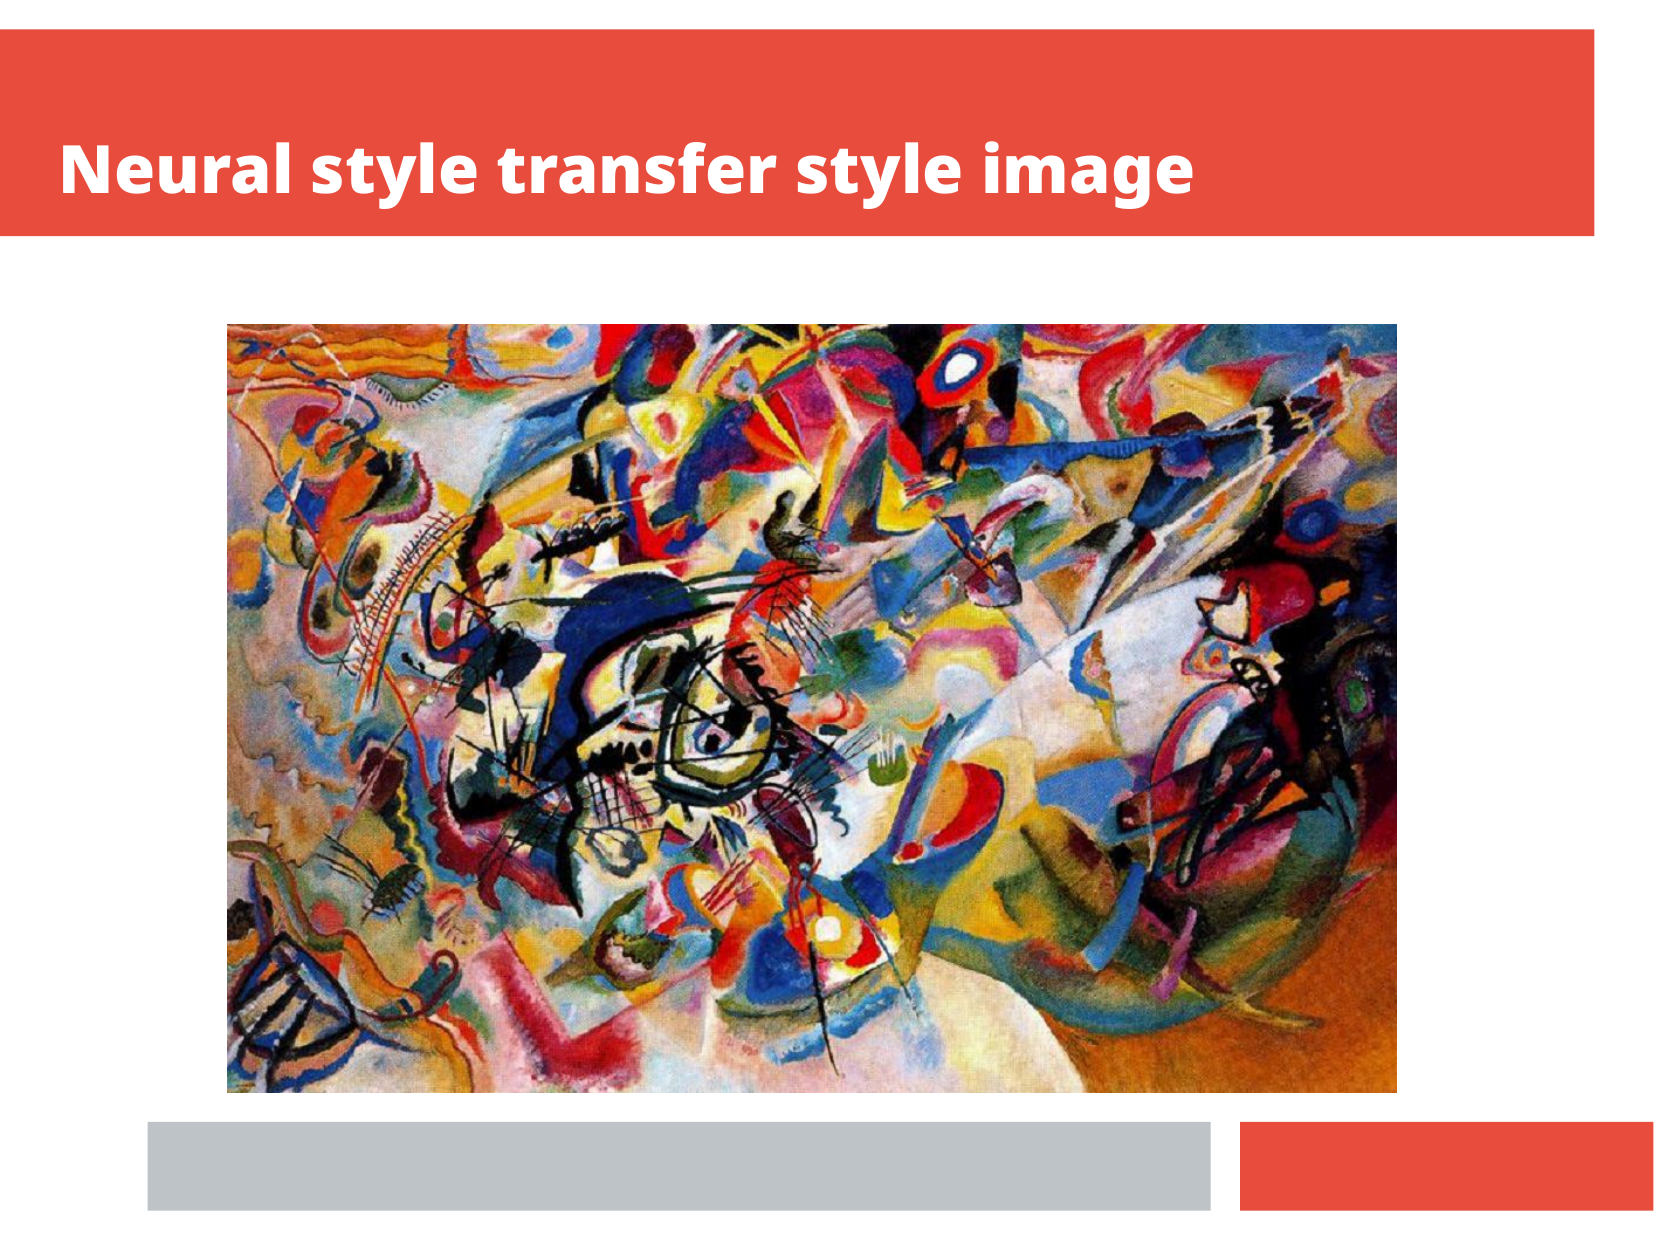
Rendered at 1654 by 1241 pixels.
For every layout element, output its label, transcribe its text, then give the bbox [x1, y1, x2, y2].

picture [227, 324, 1397, 1093]
text_box Neural style transfer style image [58, 58, 1595, 207]
